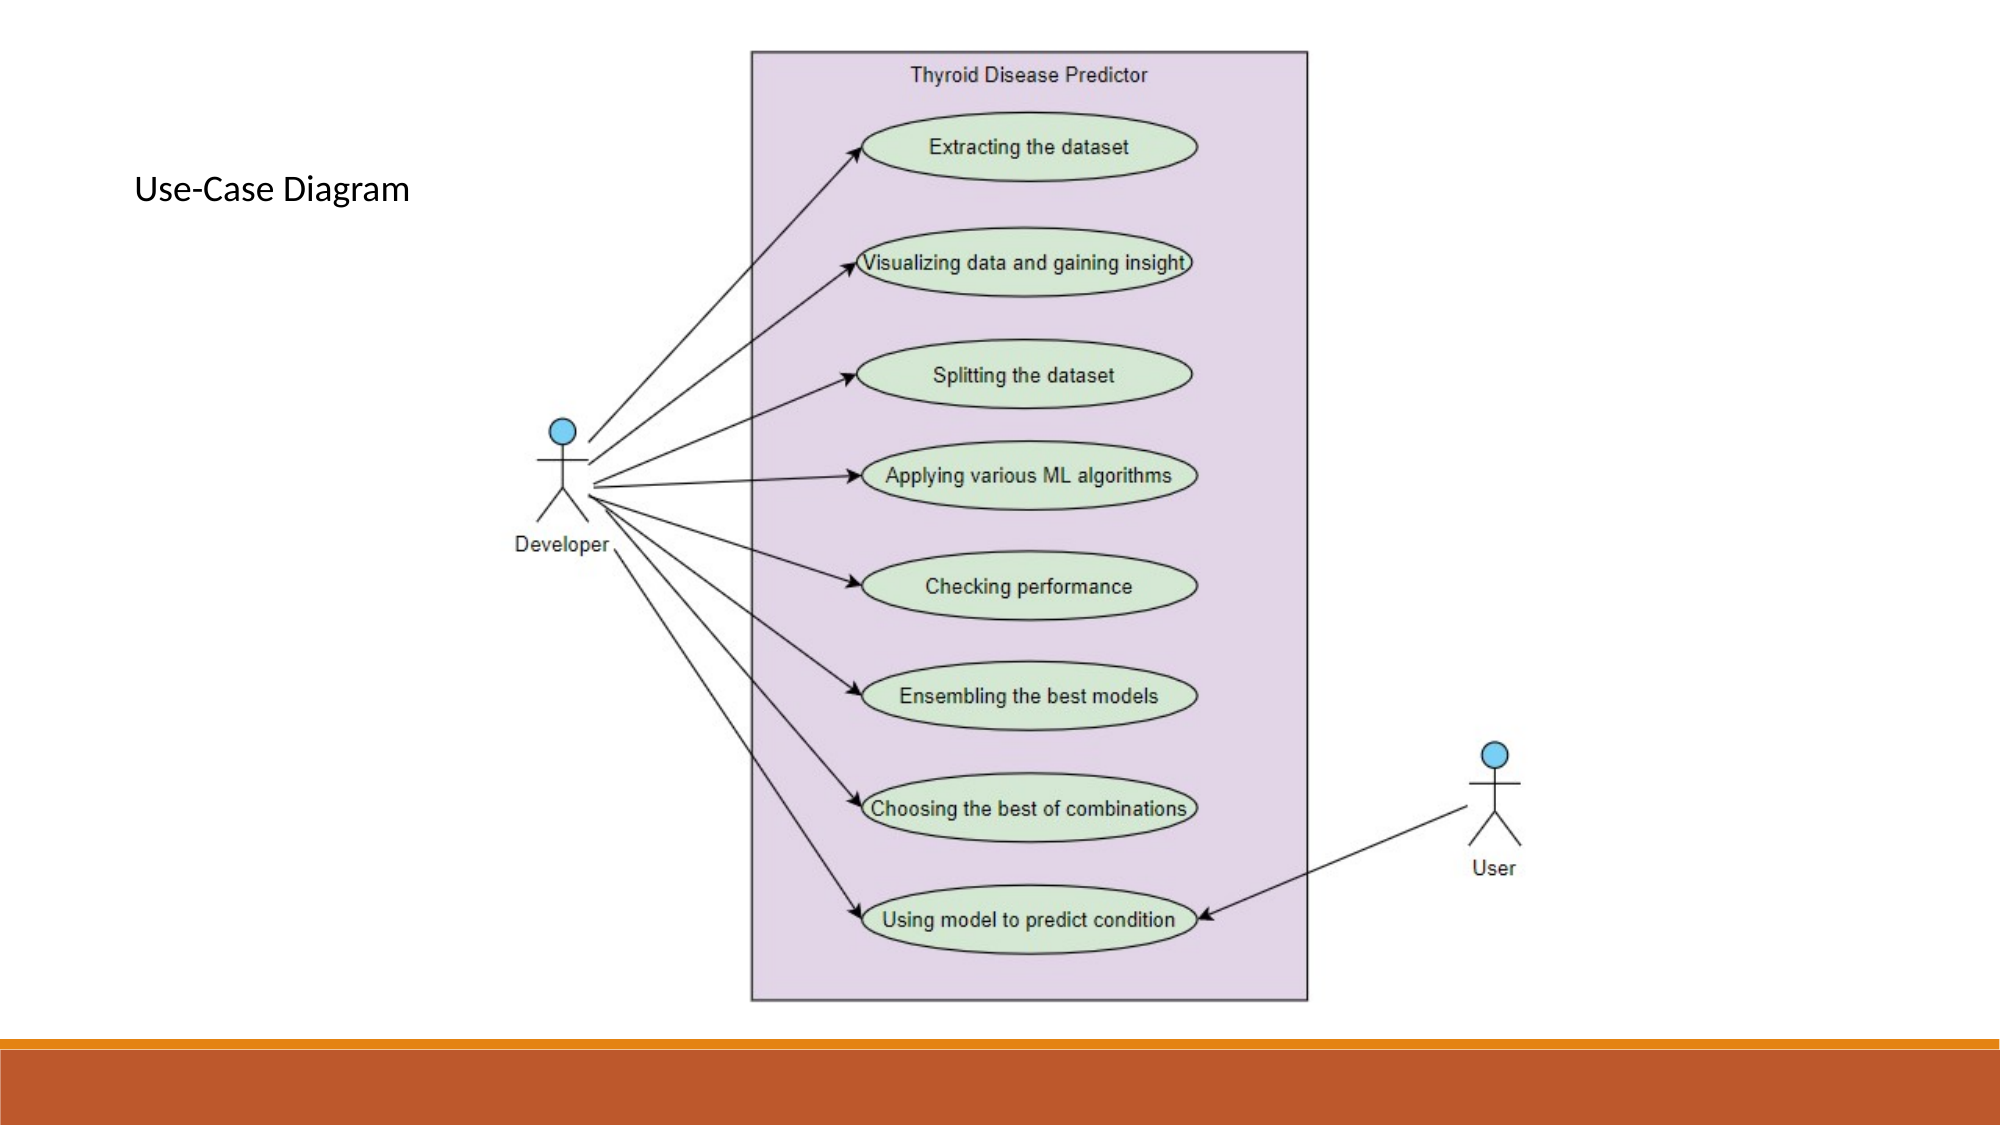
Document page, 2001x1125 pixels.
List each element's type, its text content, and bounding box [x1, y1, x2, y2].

picture [474, 1, 1582, 1033]
text_box Use-Case Diagram [119, 156, 452, 216]
